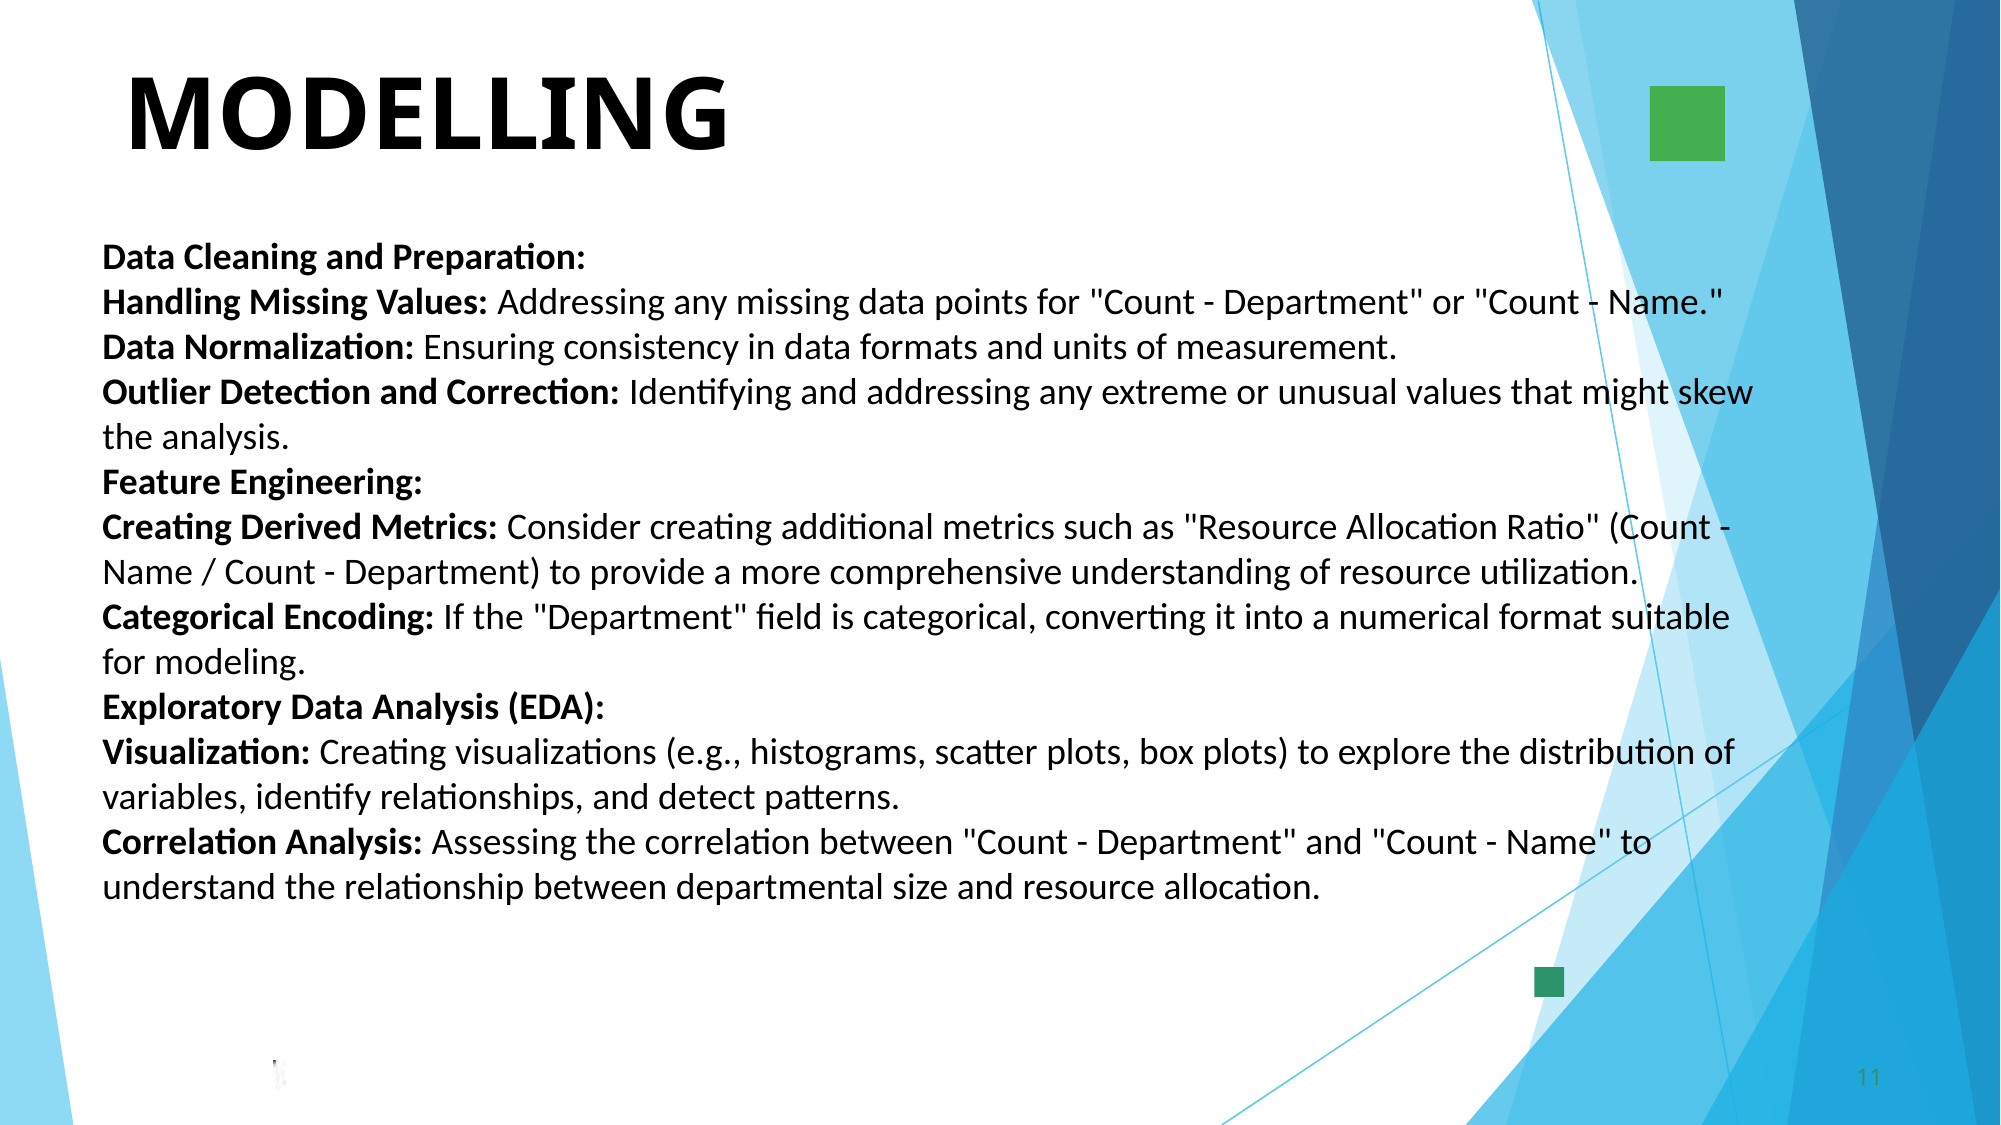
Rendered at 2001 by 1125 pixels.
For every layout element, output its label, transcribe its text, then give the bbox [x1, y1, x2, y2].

text_box 11 [1849, 1061, 1888, 1095]
text_box MODELLING [121, 47, 801, 170]
picture [273, 1060, 287, 1091]
text_box [1649, 86, 1725, 162]
text_box [1534, 967, 1565, 997]
text_box Data Cleaning and Preparation: Handling Missing Values: Addressing any missing data points for "Count - Department" or "Count - Name." Data Normalization: Ensuring consistency in data formats and units of measurement. Outlier Detection and Correction: Identifying and addressing any extreme or unusual values that might skew the analysis. Feature Engineering: Creating Derived Metrics: Consider creating additional metrics such as "Resource Allocation Ratio" (Count - Name / Count - Department) to provide a more comprehensive understanding of resource utilization. Categorical Encoding: If the "Department" field is categorical, converting it into a numerical format suitable for modeling. Exploratory Data Analysis (EDA): Visualization: Creating visualizations (e.g., histograms, scatter plots, box plots) to explore the distribution of variables, identify relationships, and detect patterns. Correlation Analysis: Assessing the correlation between "Count - Department" and "Count - Name" to understand the relationship between departmental size and resource allocation. [87, 224, 1775, 915]
